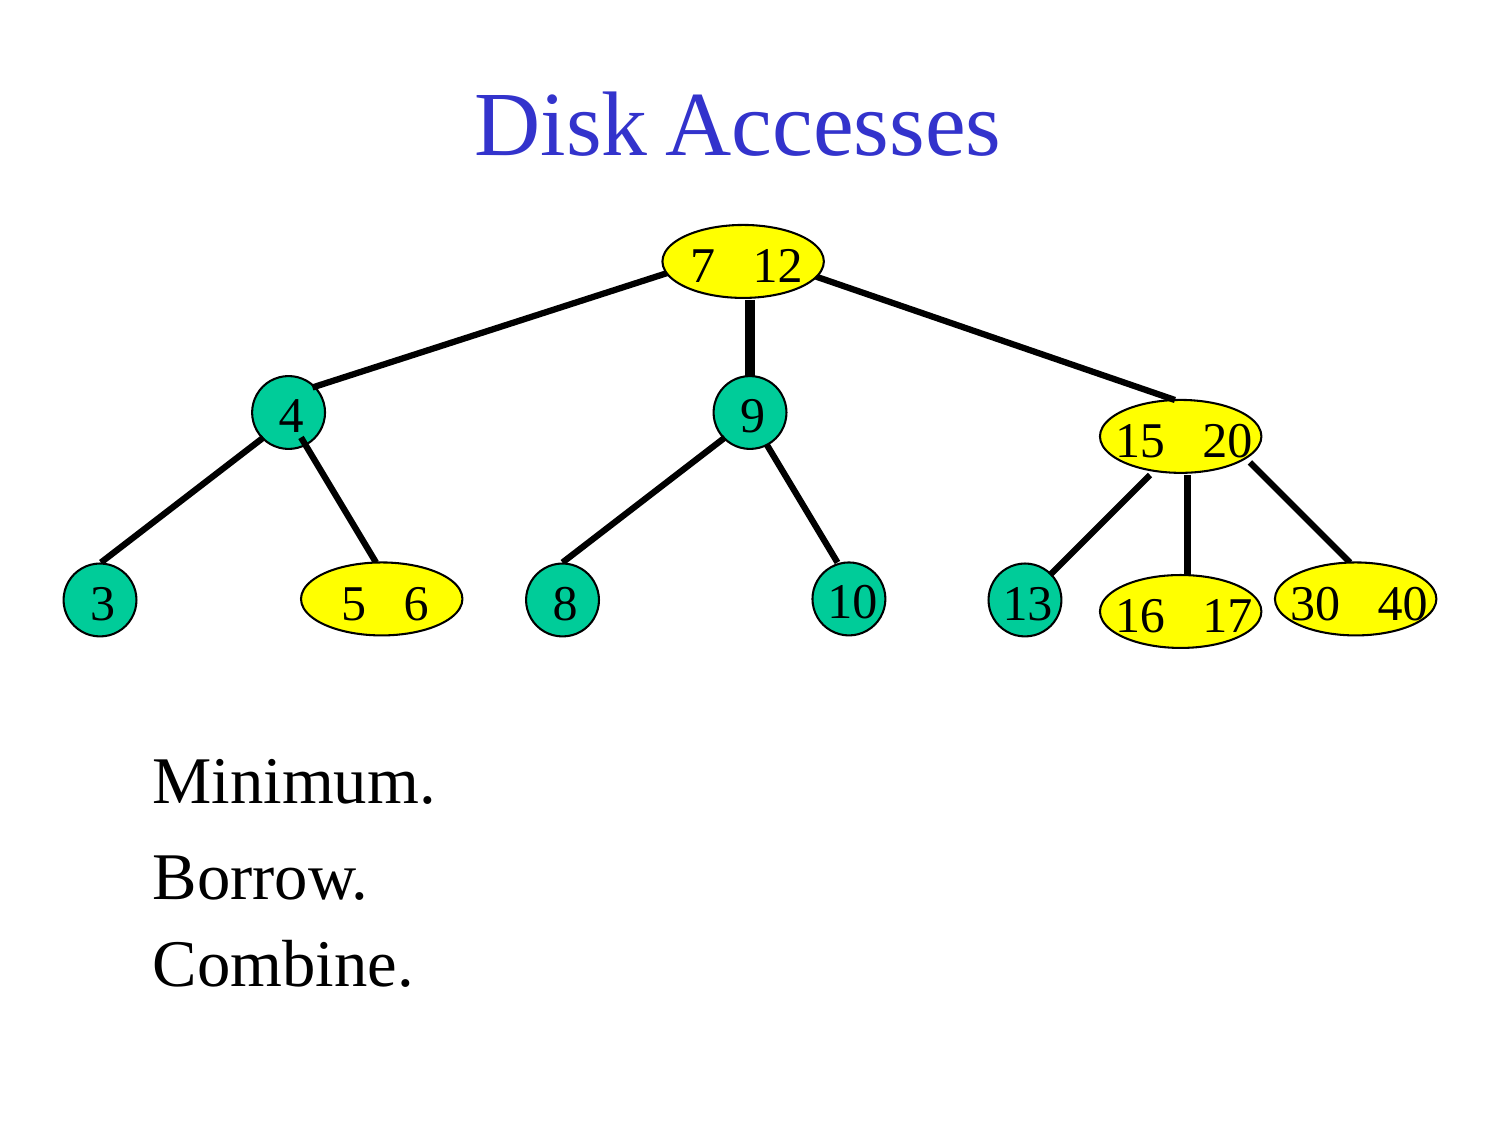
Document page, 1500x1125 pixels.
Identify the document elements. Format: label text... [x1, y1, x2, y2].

text_box Combine. [137, 912, 513, 1008]
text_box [63, 224, 1500, 651]
text_box Minimum. [137, 729, 513, 825]
text_box Borrow. [137, 825, 513, 912]
title Disk Accesses [112, 24, 1388, 213]
